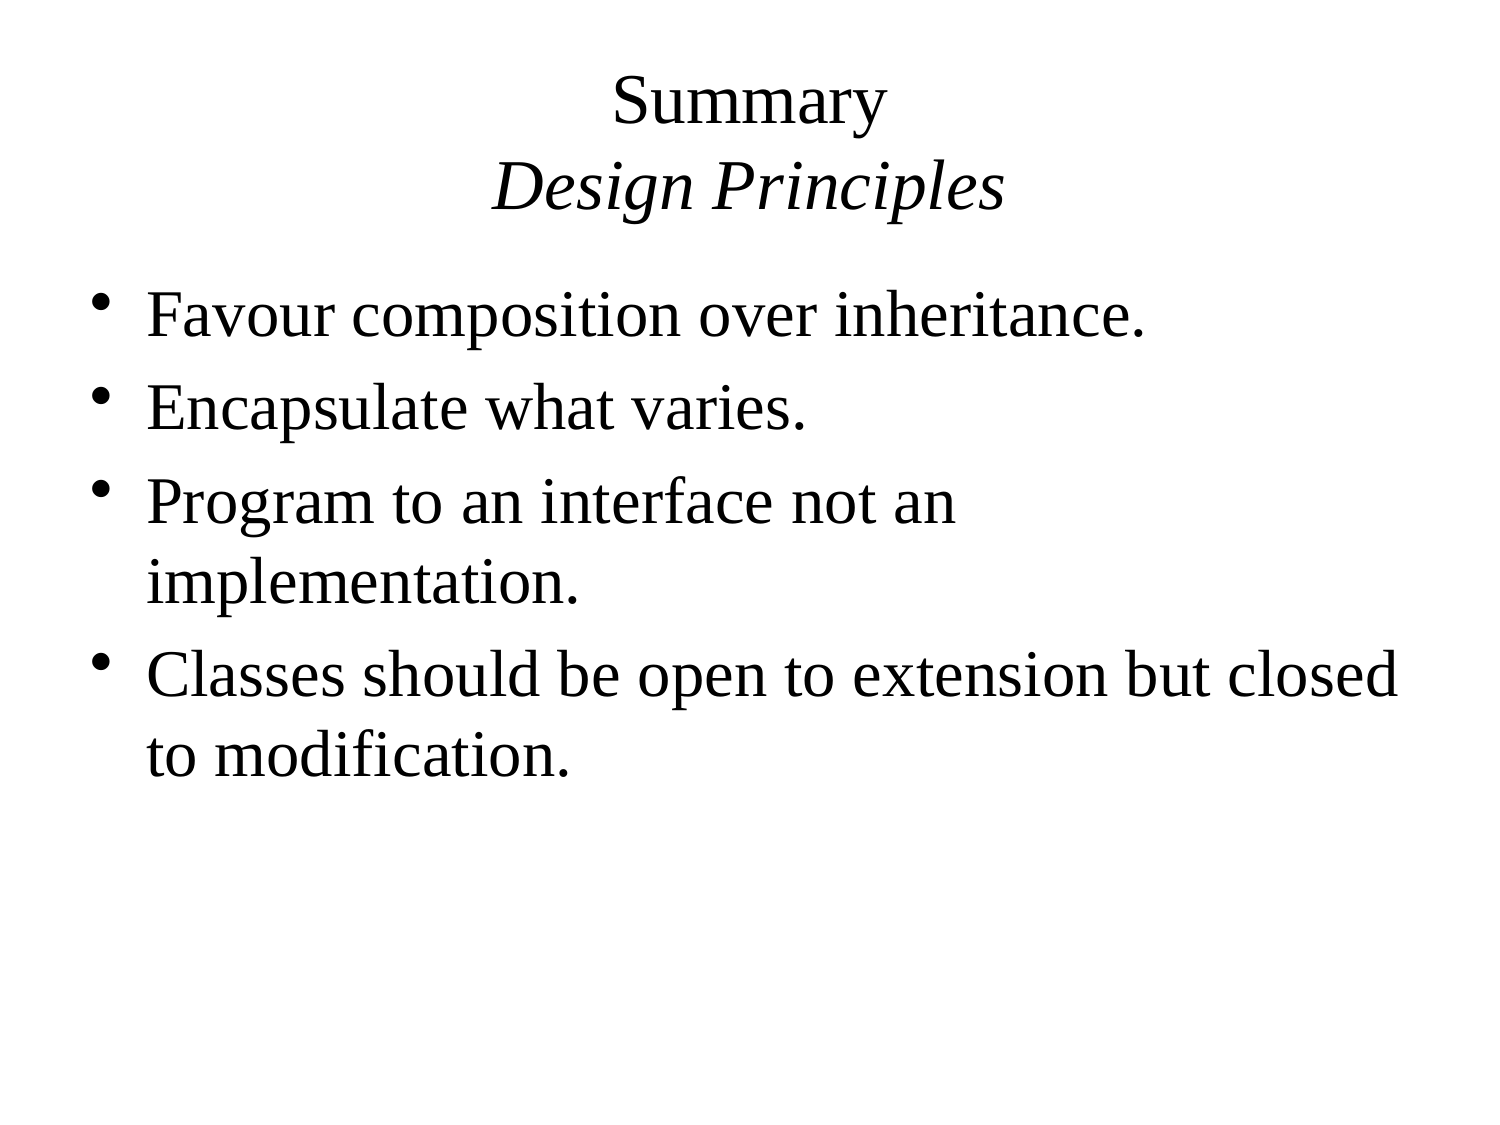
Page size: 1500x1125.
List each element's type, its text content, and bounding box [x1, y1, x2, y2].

list Favour composition over inheritance. Encapsulate what varies. Program to an interface not an implementation. Classes should be open to extension but closed to modification. [75, 262, 1425, 1005]
title Summary Design Principles [75, 45, 1425, 233]
